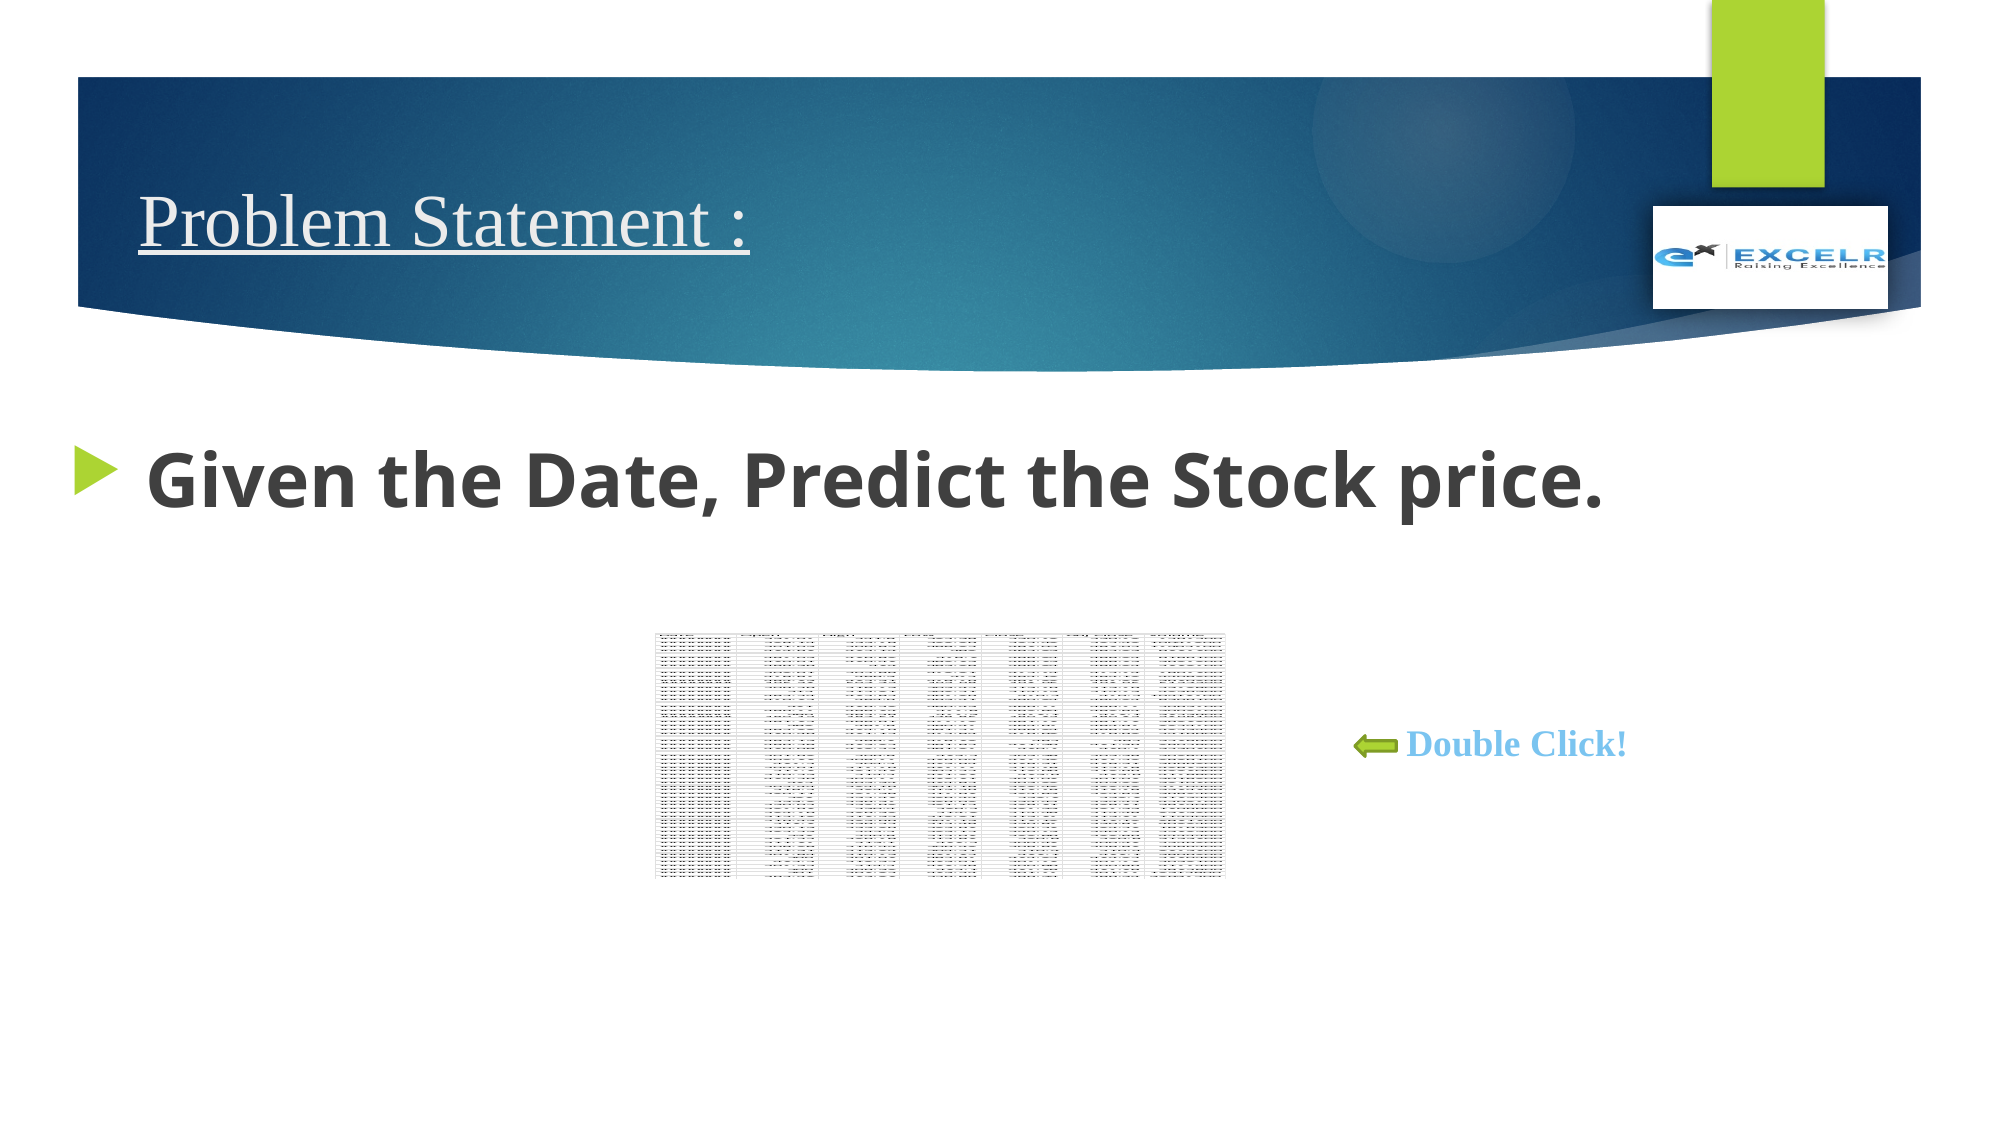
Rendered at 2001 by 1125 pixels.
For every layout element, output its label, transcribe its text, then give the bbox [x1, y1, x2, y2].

title Problem Statement : [0, 158, 1163, 275]
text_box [654, 633, 1227, 880]
picture [1652, 206, 1888, 310]
text_box [1353, 734, 1398, 758]
text_box Double Click! [1391, 711, 1769, 772]
list Given the Date, Predict the Stock price. [0, 425, 1773, 663]
